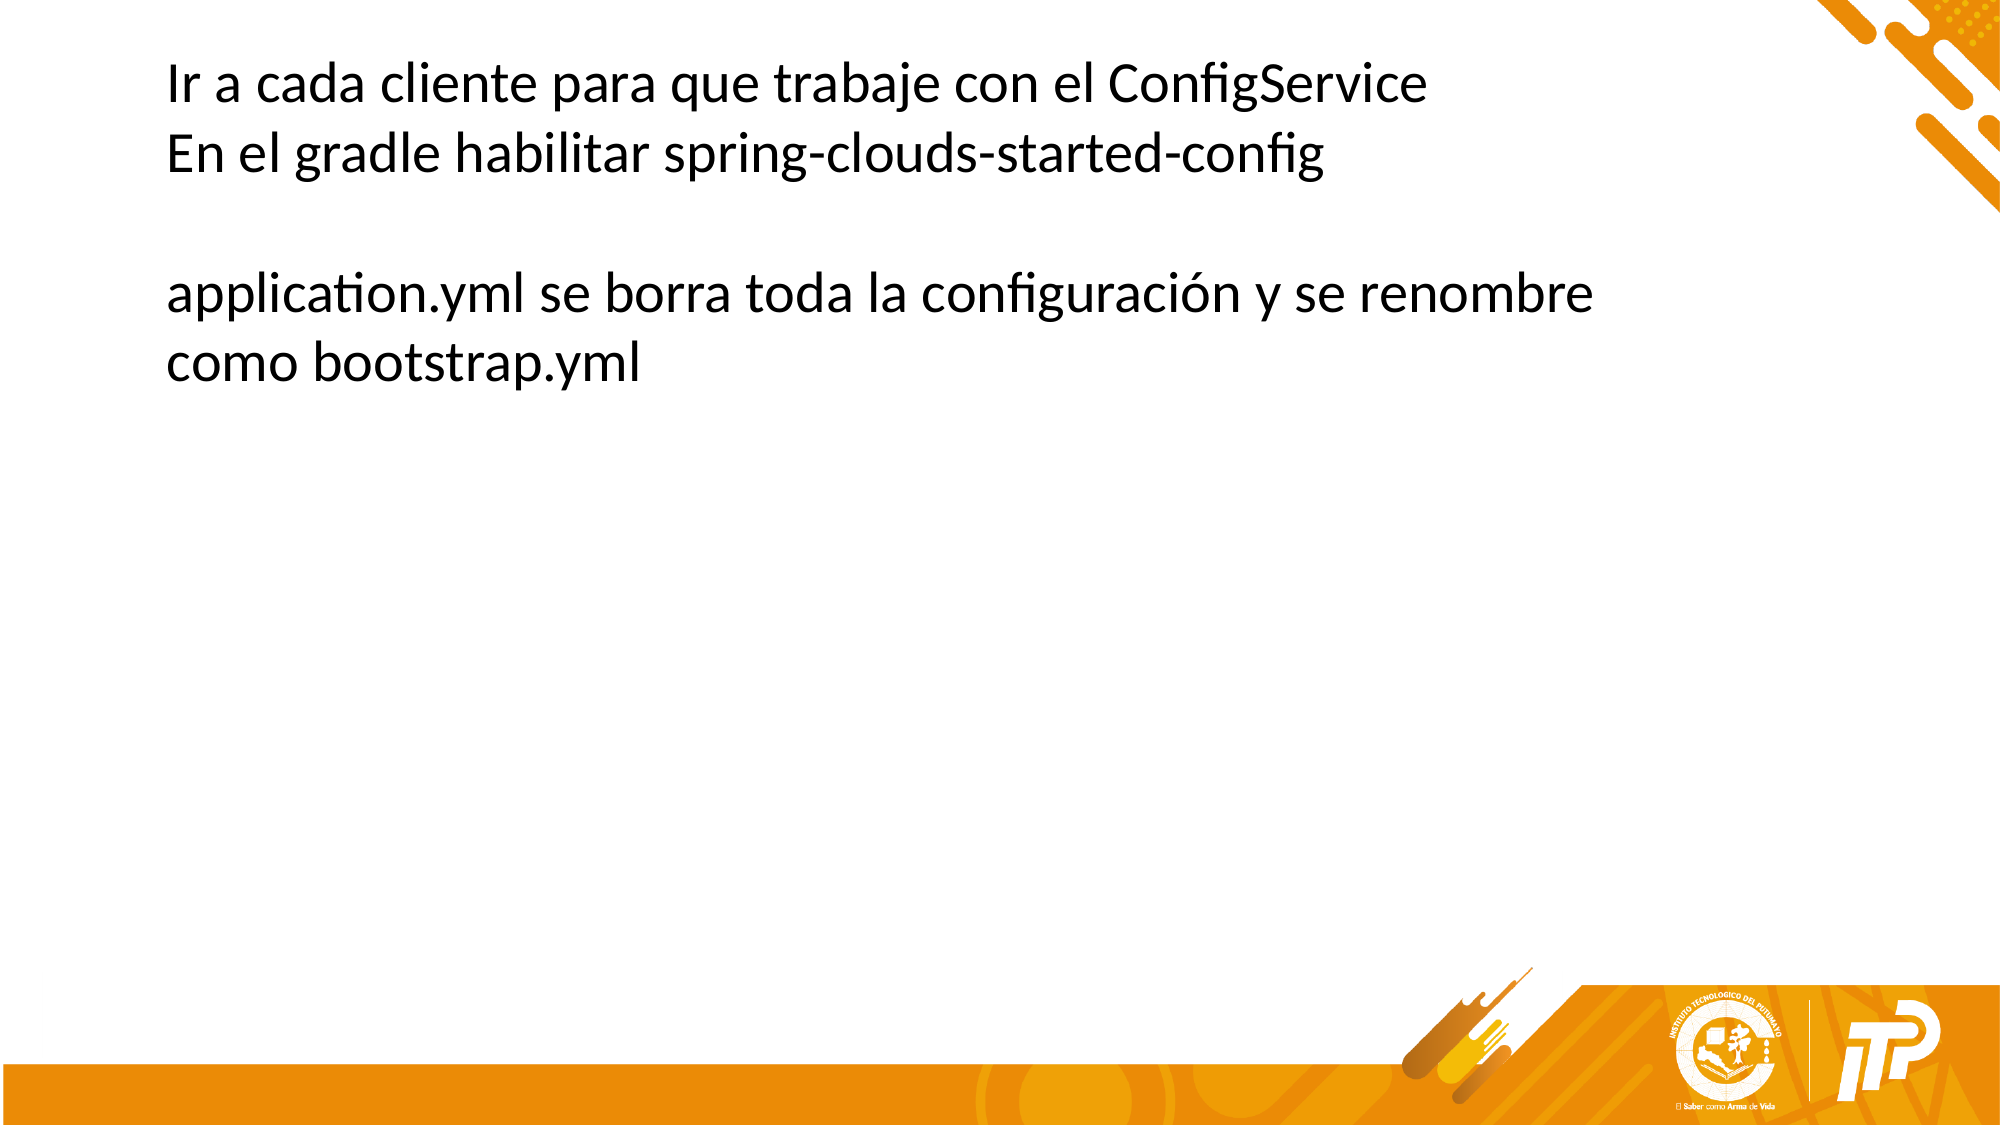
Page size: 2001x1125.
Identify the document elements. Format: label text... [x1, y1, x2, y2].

picture [3, 0, 2000, 1125]
text_box Ir a cada cliente para que trabaje con el ConfigService En el gradle habilitar spring-clouds-started-config application.yml se borra toda la configuración y se renombre como bootstrap.yml [152, 36, 1614, 471]
